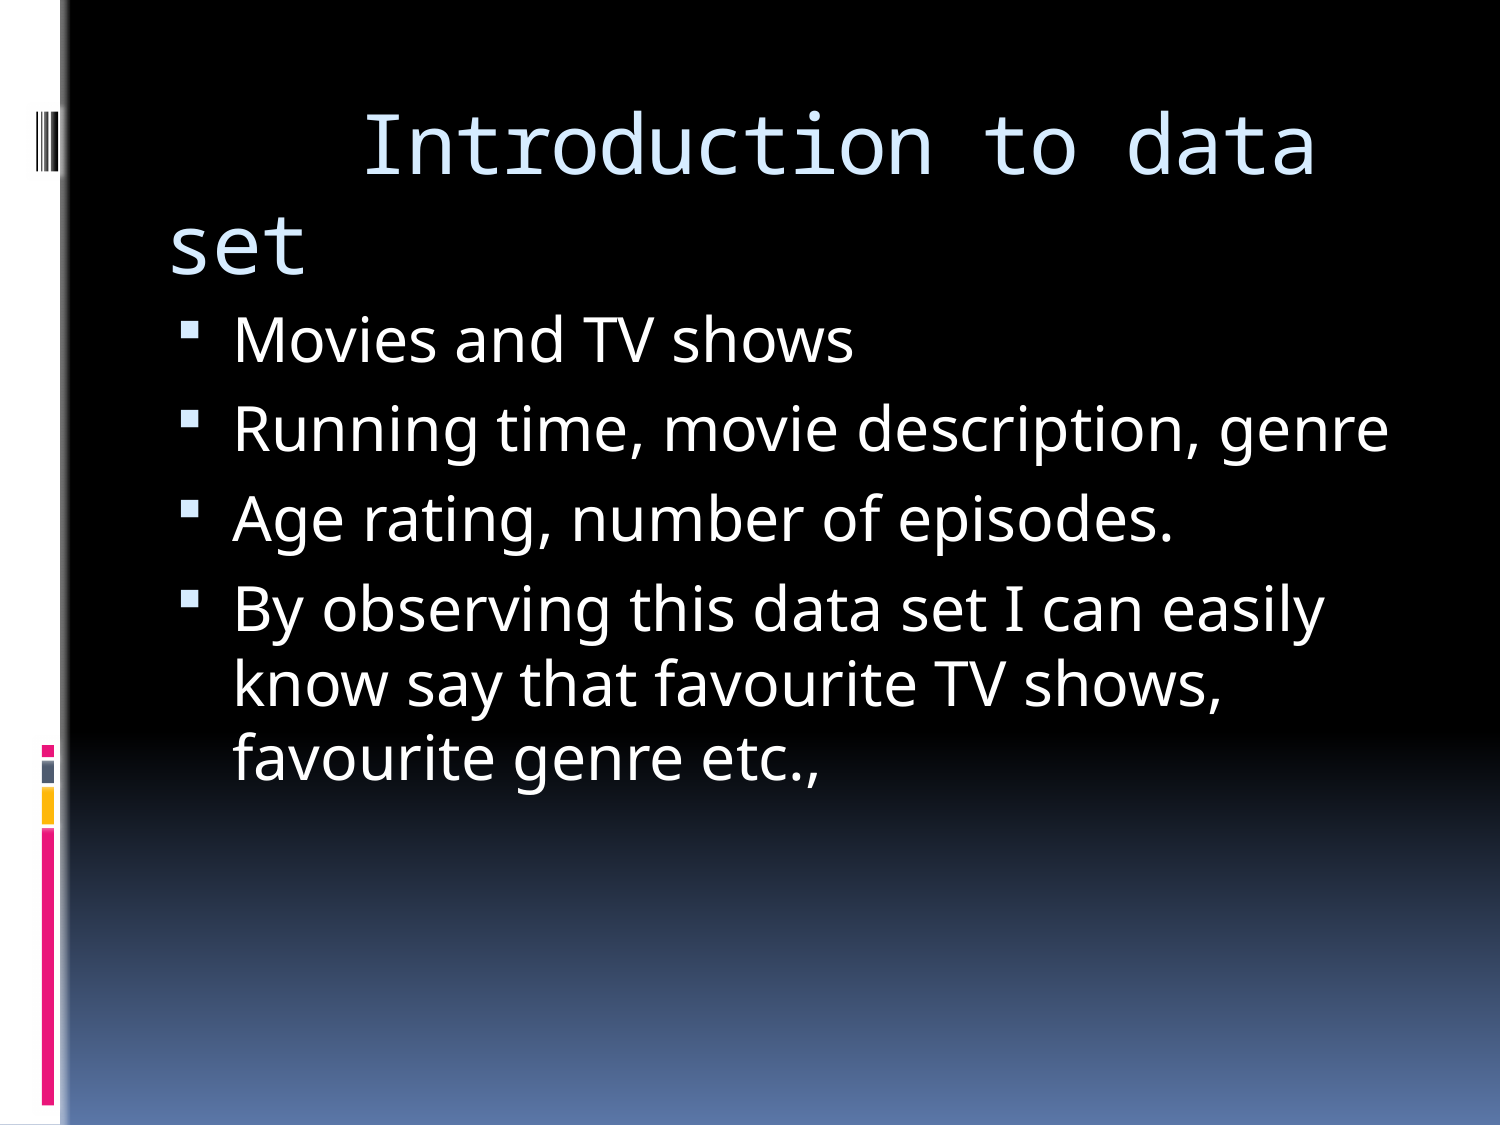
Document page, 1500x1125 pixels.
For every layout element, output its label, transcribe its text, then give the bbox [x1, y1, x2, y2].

title Introduction to data set [150, 83, 1425, 234]
list Movies and TV shows Running time, movie description, genre Age rating, number of episodes. By observing this data set I can easily know say that favourite TV shows, favourite genre etc., [150, 292, 1425, 1043]
